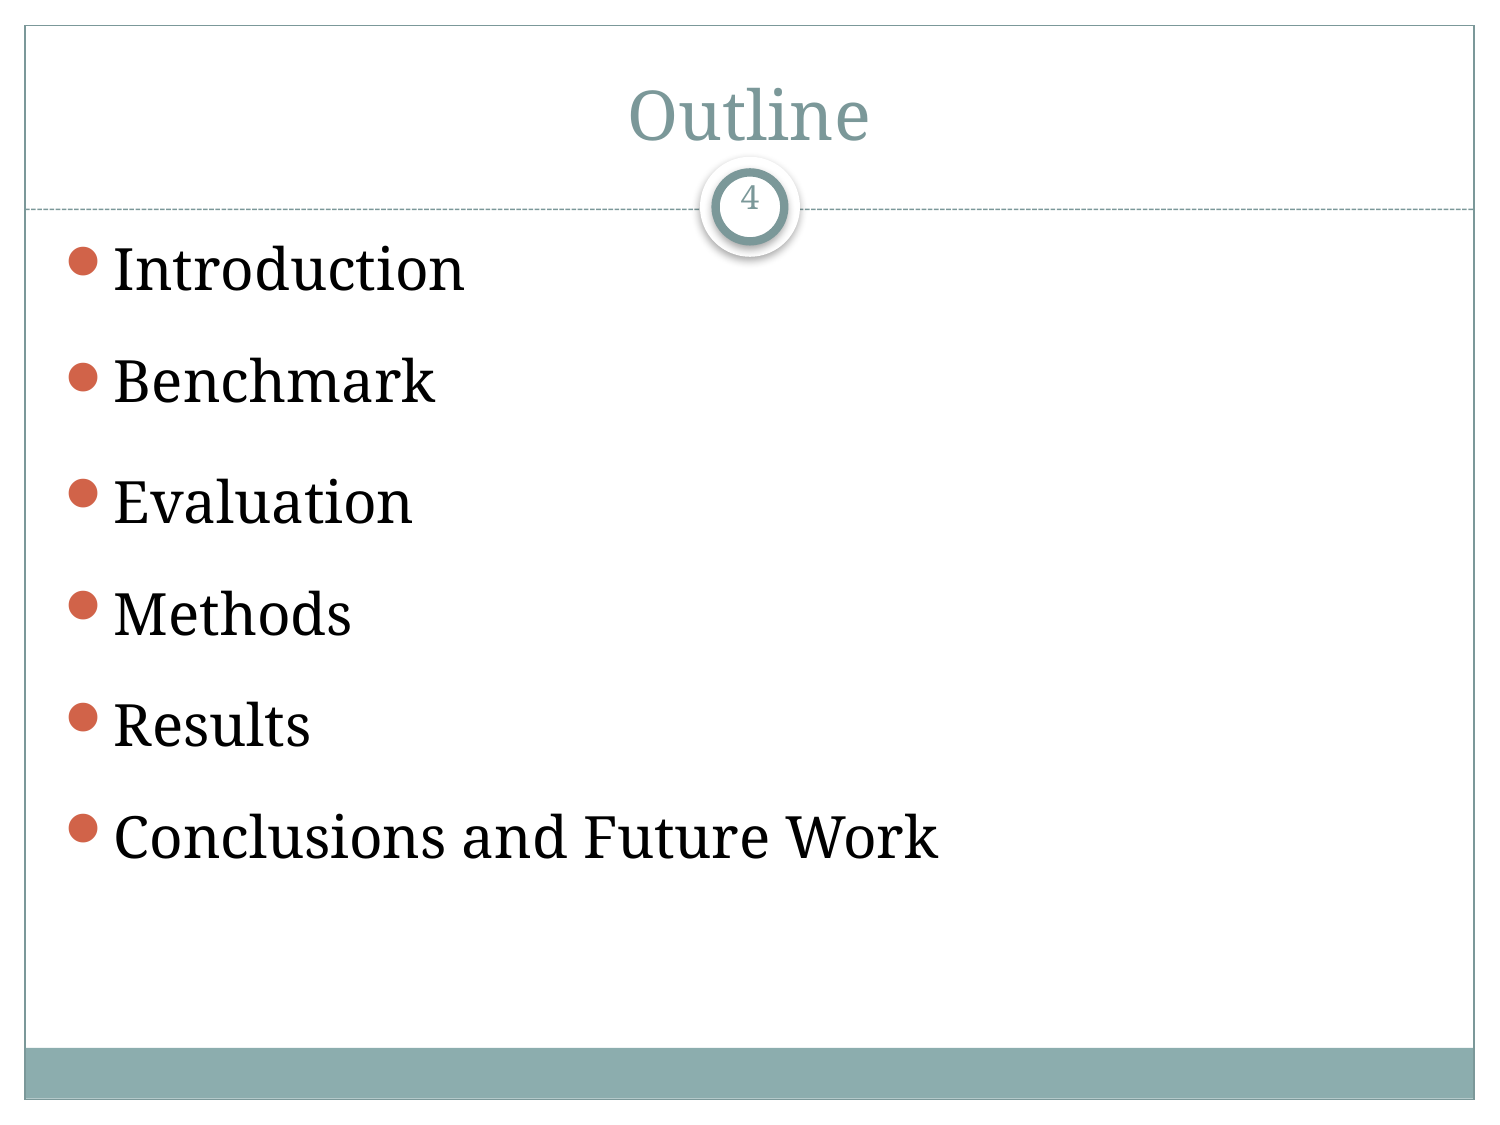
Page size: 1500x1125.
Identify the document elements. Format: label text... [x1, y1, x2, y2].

list Introduction Benchmark Evaluation Methods Results Conclusions and Future Work [49, 224, 1451, 1063]
title Outline [49, 37, 1450, 163]
slide_number 4 [712, 162, 788, 235]
